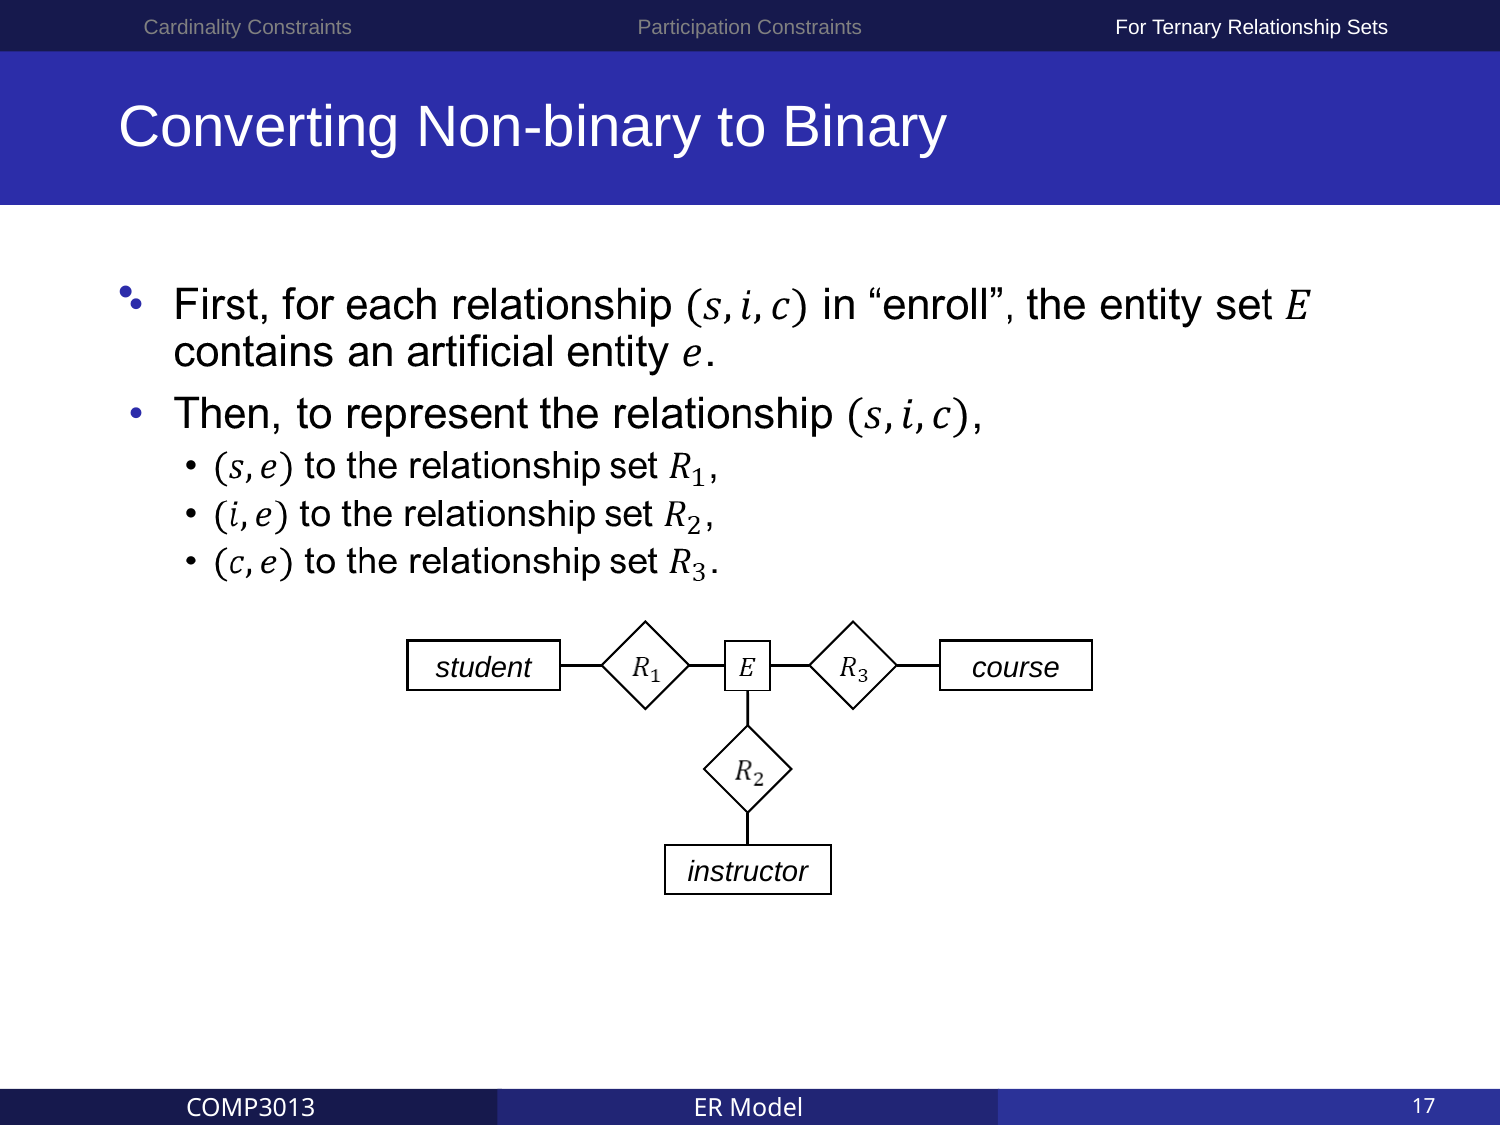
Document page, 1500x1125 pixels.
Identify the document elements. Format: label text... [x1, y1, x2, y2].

title Converting Non-binary to Binary [103, 57, 1397, 197]
text_box For Ternary Relationship Sets [1005, 0, 1500, 53]
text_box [407, 621, 1093, 895]
picture [103, 262, 1397, 981]
text_box Cardinality Constraints [0, 0, 495, 53]
text_box Participation Constraints [495, 0, 1005, 53]
